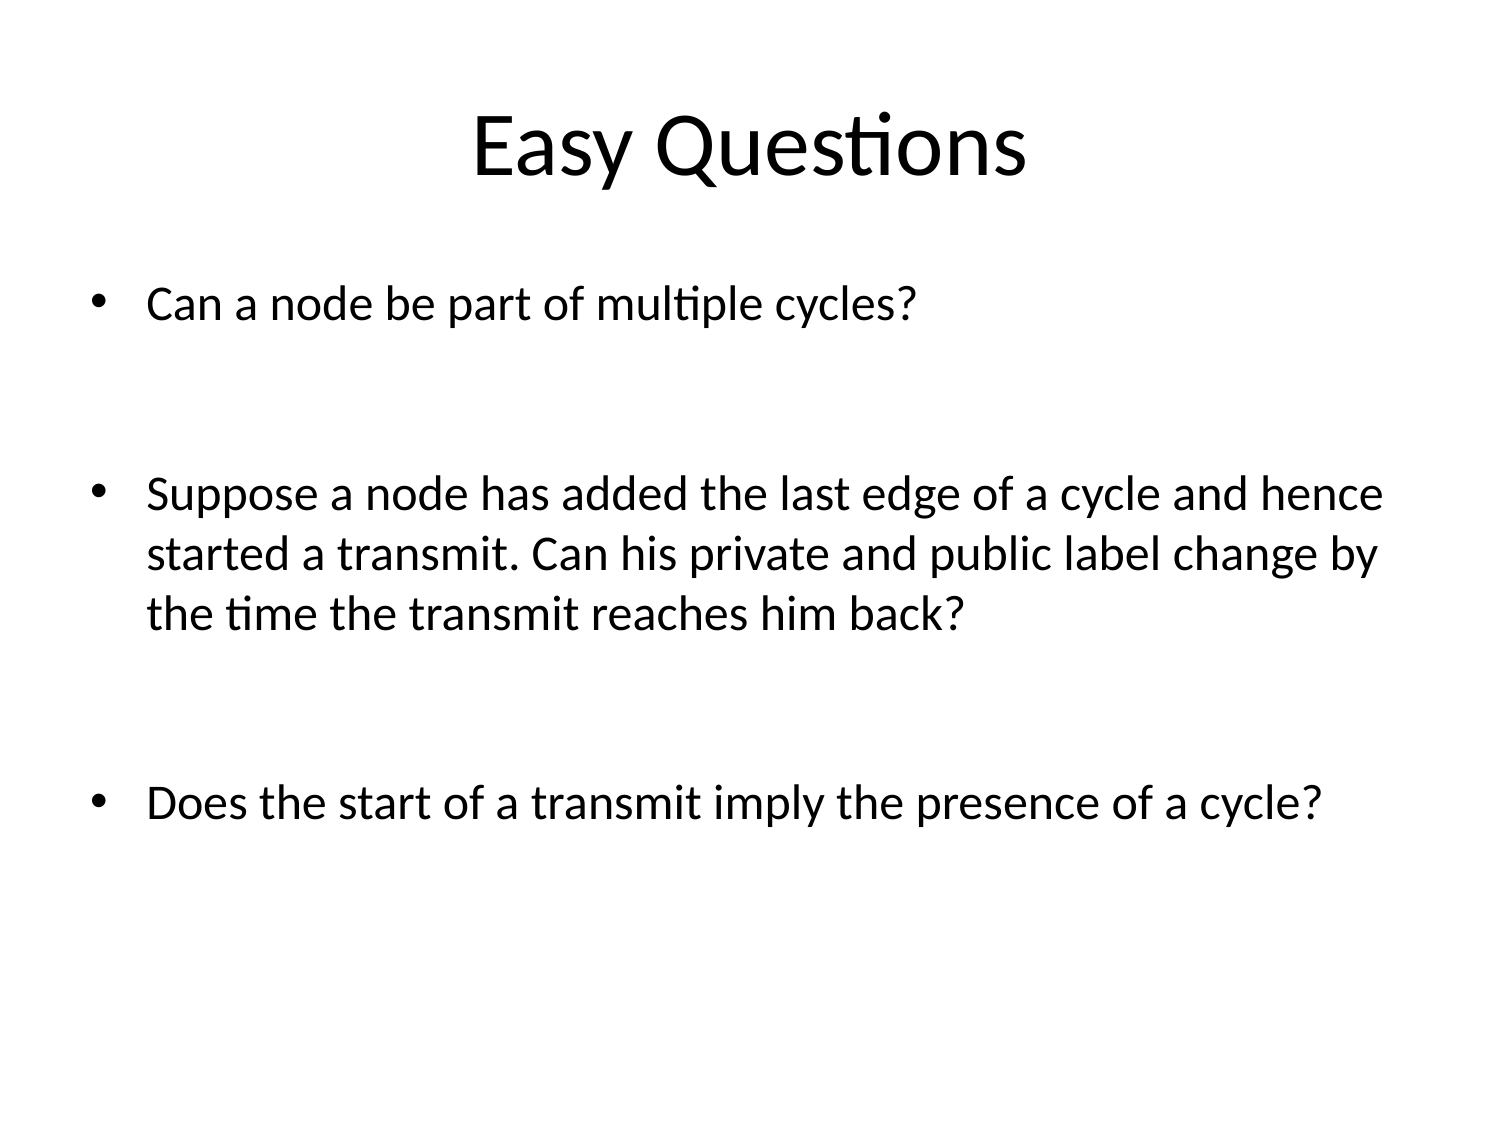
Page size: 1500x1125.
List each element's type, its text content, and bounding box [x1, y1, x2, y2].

list Can a node be part of multiple cycles? Suppose a node has added the last edge of a cycle and hence started a transmit. Can his private and public label change by the time the transmit reaches him back? Does the start of a transmit imply the presence of a cycle? [75, 262, 1425, 1005]
title Easy Questions [75, 45, 1425, 233]
